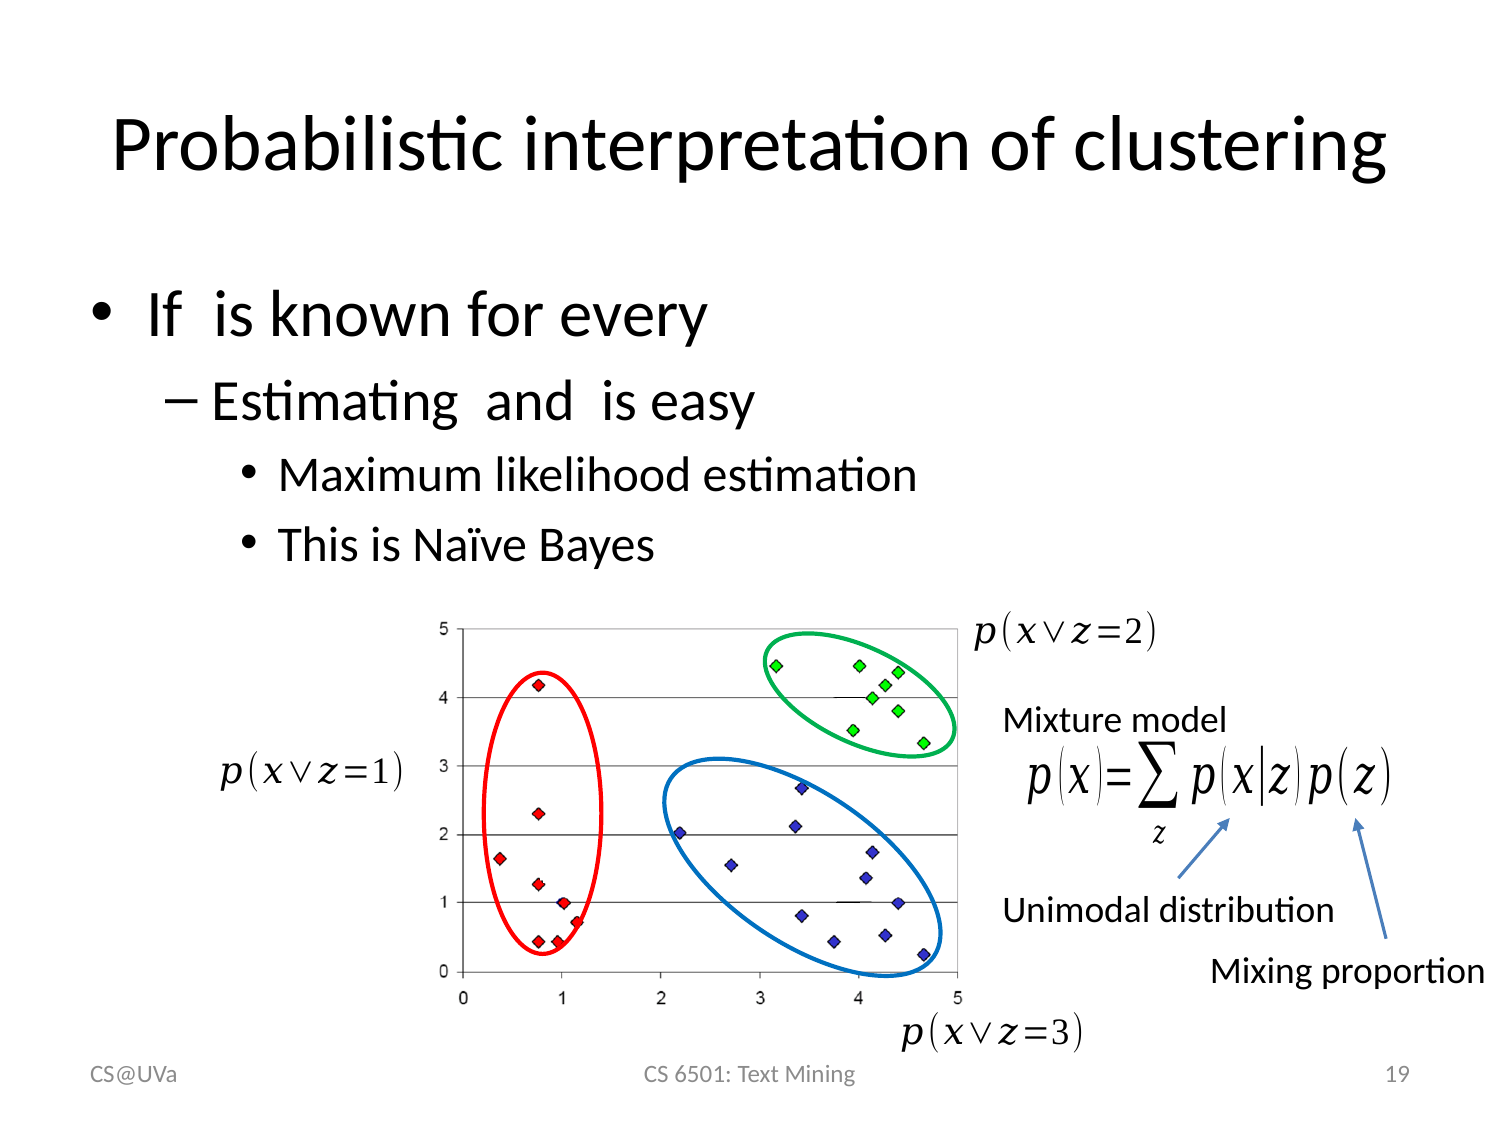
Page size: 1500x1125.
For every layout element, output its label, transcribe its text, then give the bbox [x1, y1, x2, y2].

footer CS 6501: Text Mining [512, 1042, 988, 1103]
text_box Unimodal distribution [987, 878, 1350, 938]
text_box Mixture model [987, 687, 1250, 748]
picture [438, 621, 966, 1006]
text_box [1178, 817, 1230, 879]
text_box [1355, 817, 1387, 939]
text_box Mixing proportion [1195, 938, 1500, 999]
slide_number 19 [1074, 1042, 1425, 1103]
slide_number CS@UVa [75, 1042, 425, 1103]
title Probabilistic interpretation of clustering [75, 45, 1425, 233]
